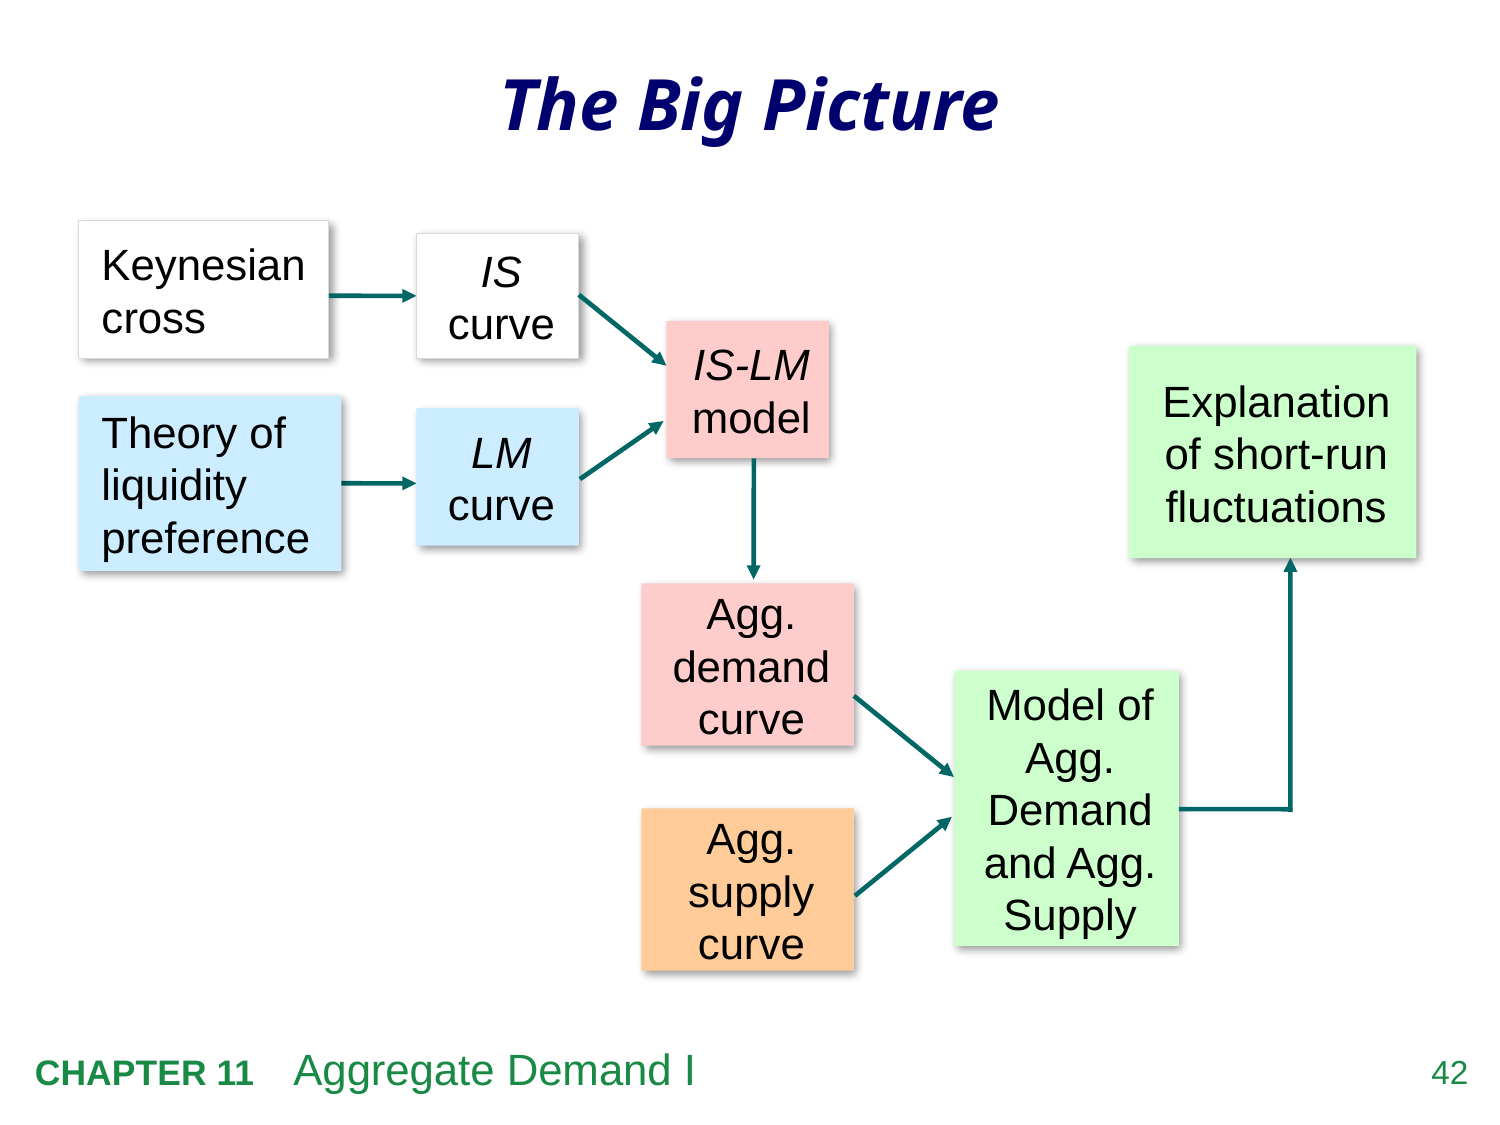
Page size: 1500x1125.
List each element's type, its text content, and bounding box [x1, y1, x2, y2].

text_box IS-LM model [672, 320, 829, 459]
text_box Agg. demand curve [641, 583, 854, 746]
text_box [853, 695, 955, 897]
text_box Keynesian cross [78, 220, 329, 359]
text_box [352, 477, 414, 490]
text_box Theory of liquidity preference [78, 395, 342, 571]
text_box Model of Agg. Demand and Agg. Supply [953, 670, 1179, 946]
text_box [328, 289, 417, 303]
text_box [747, 458, 760, 580]
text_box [1178, 557, 1293, 813]
text_box Agg. supply curve [641, 808, 854, 971]
text_box IS curve [416, 233, 579, 359]
text_box Explanation of short-run fluctuations [1128, 345, 1417, 559]
text_box LM curve [416, 408, 579, 546]
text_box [578, 294, 667, 480]
title The Big Picture [0, 23, 1500, 190]
